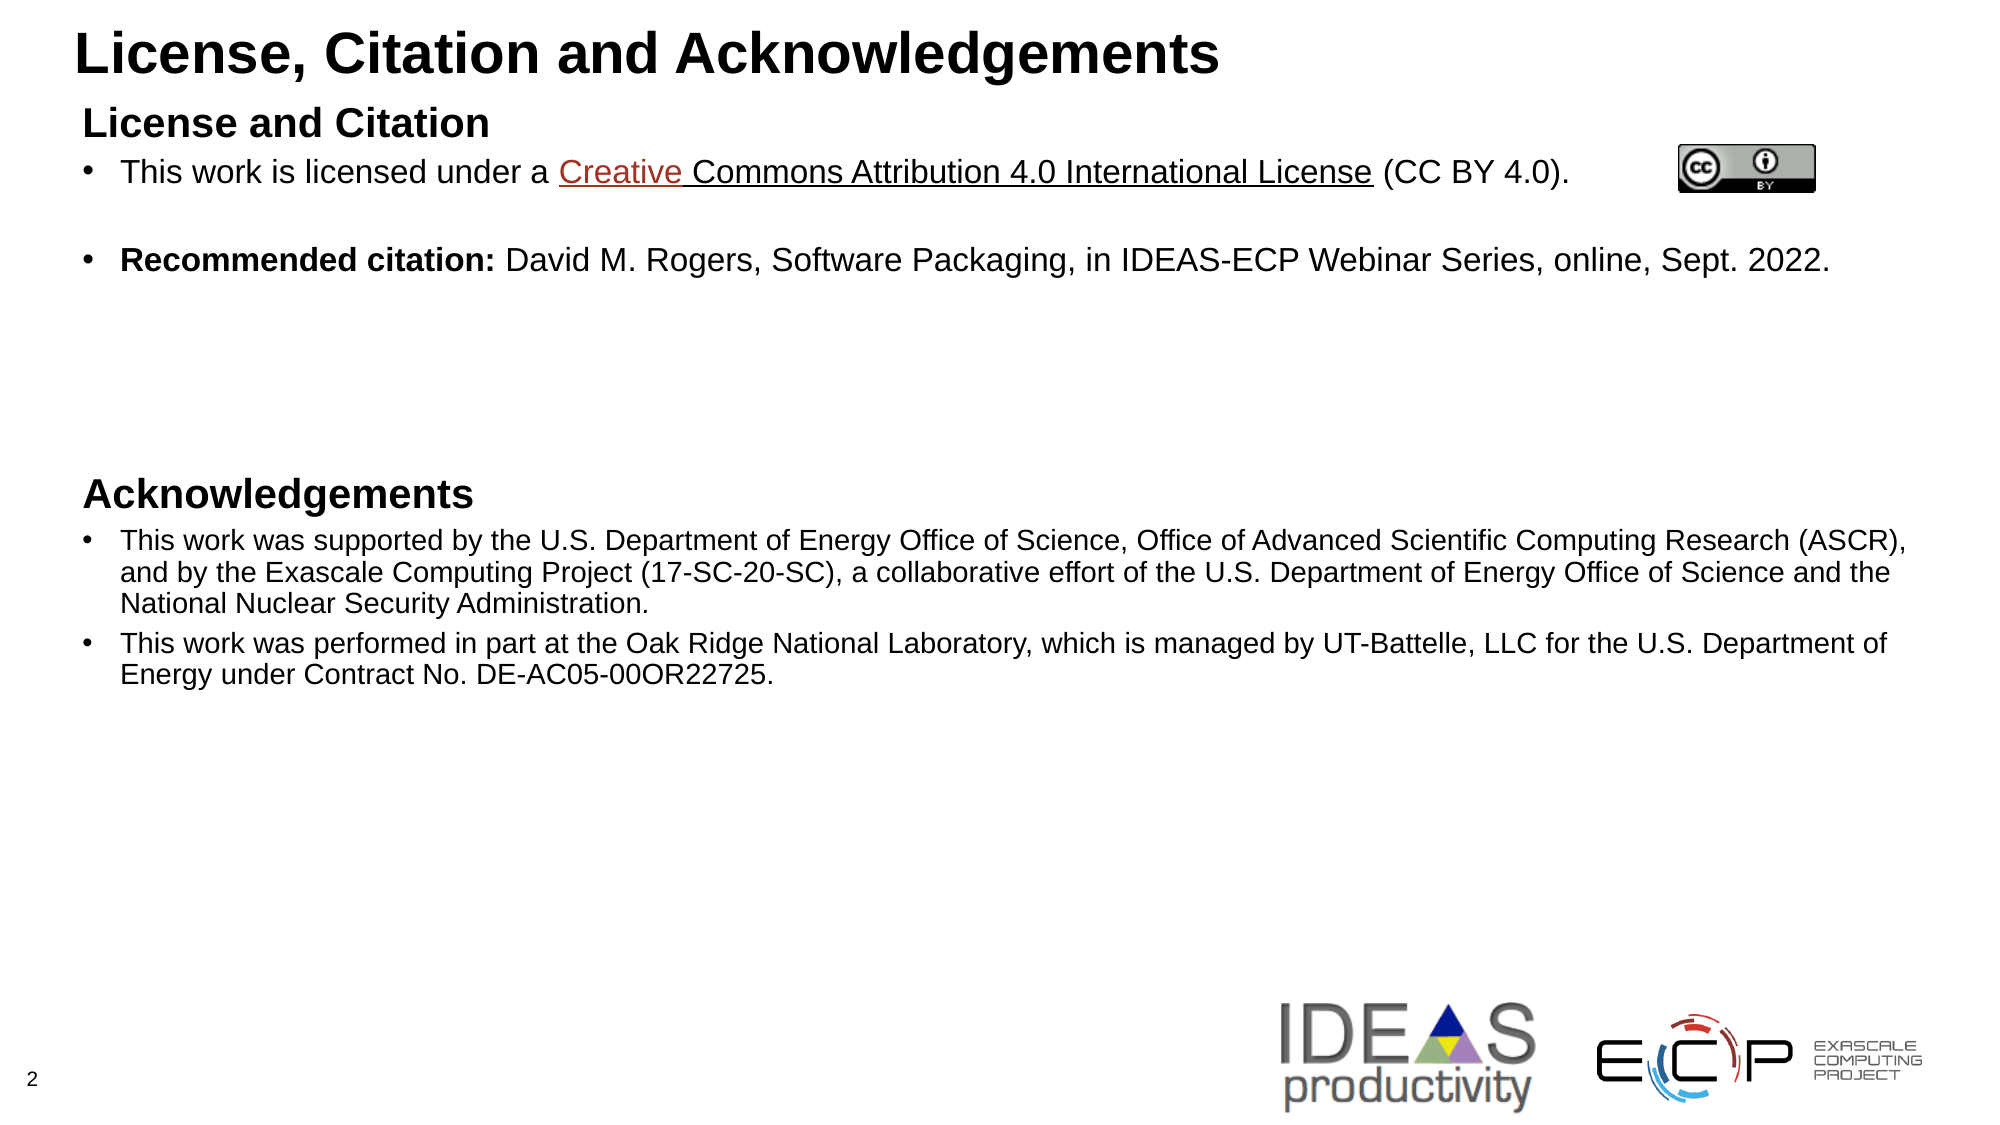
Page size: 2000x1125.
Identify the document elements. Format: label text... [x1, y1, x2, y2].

picture [1597, 1014, 1922, 1103]
list License and Citation This work is licensed under a Creative Commons Attribution 4.0 International License (CC BY 4.0). Recommended citation: David M. Rogers, Software Packaging, in IDEAS-ECP Webinar Series, online, Sept. 2022. Acknowledgements This work was supported by the U.S. Department of Energy Office of Science, Office of Advanced Scientific Computing Research (ASCR), and by the Exascale Computing Project (17-SC-20-SC), a collaborative effort of the U.S. Department of Energy Office of Science and the National Nuclear Security Administration. This work was performed in part at the Oak Ridge National Laboratory, which is managed by UT-Battelle, LLC for the U.S. Department of Energy under Contract No. DE-AC05-00OR22725. [66, 93, 1933, 918]
title License, Citation and Acknowledgements [59, 18, 1926, 169]
picture [1280, 1002, 1537, 1114]
picture [1677, 144, 1816, 193]
